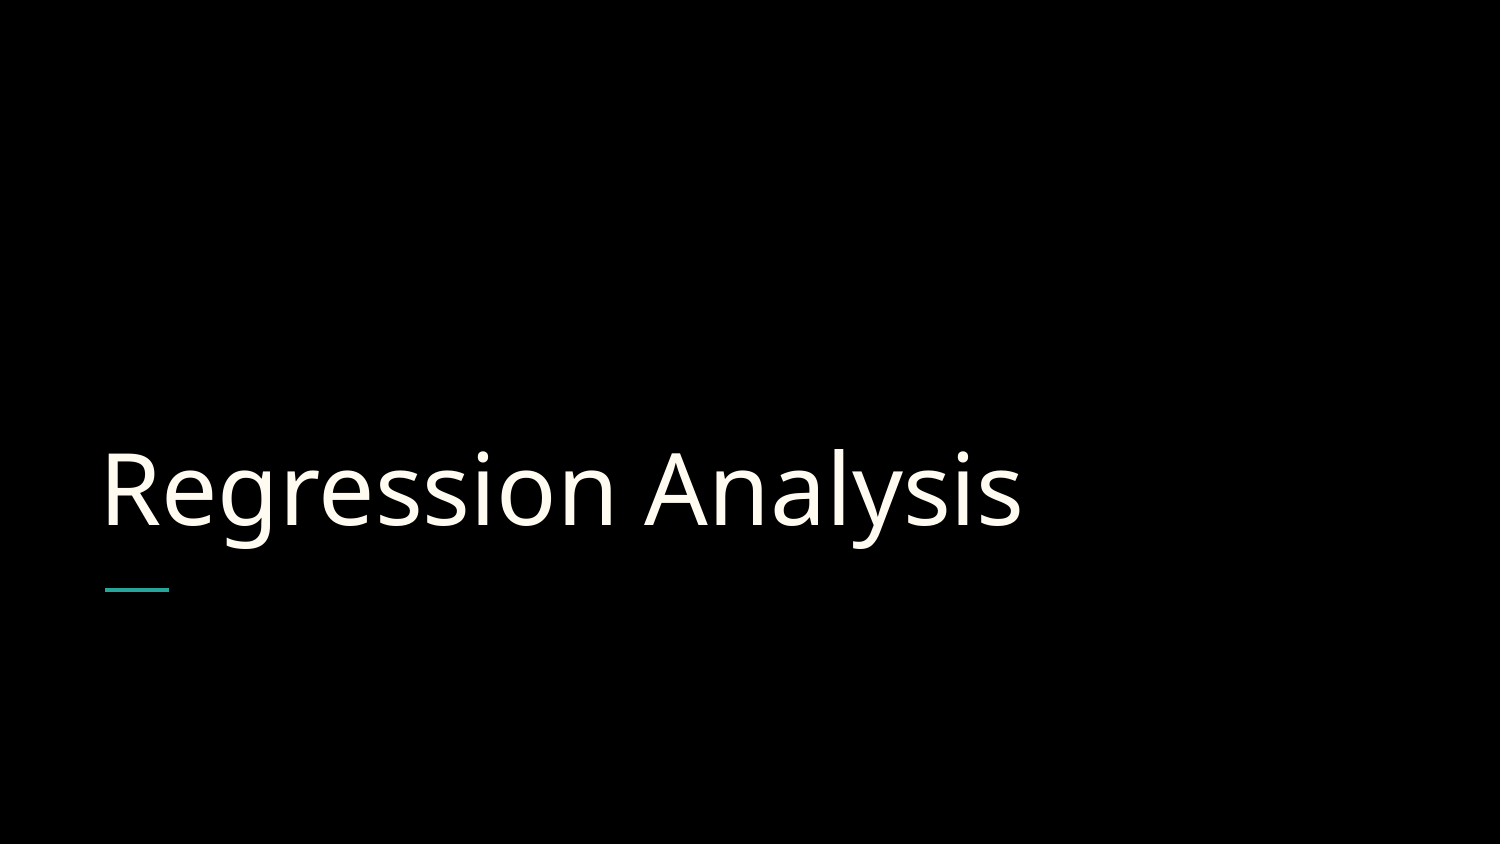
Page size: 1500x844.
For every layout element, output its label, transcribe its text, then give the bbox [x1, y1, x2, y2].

title Regression Analysis [84, 310, 1416, 561]
